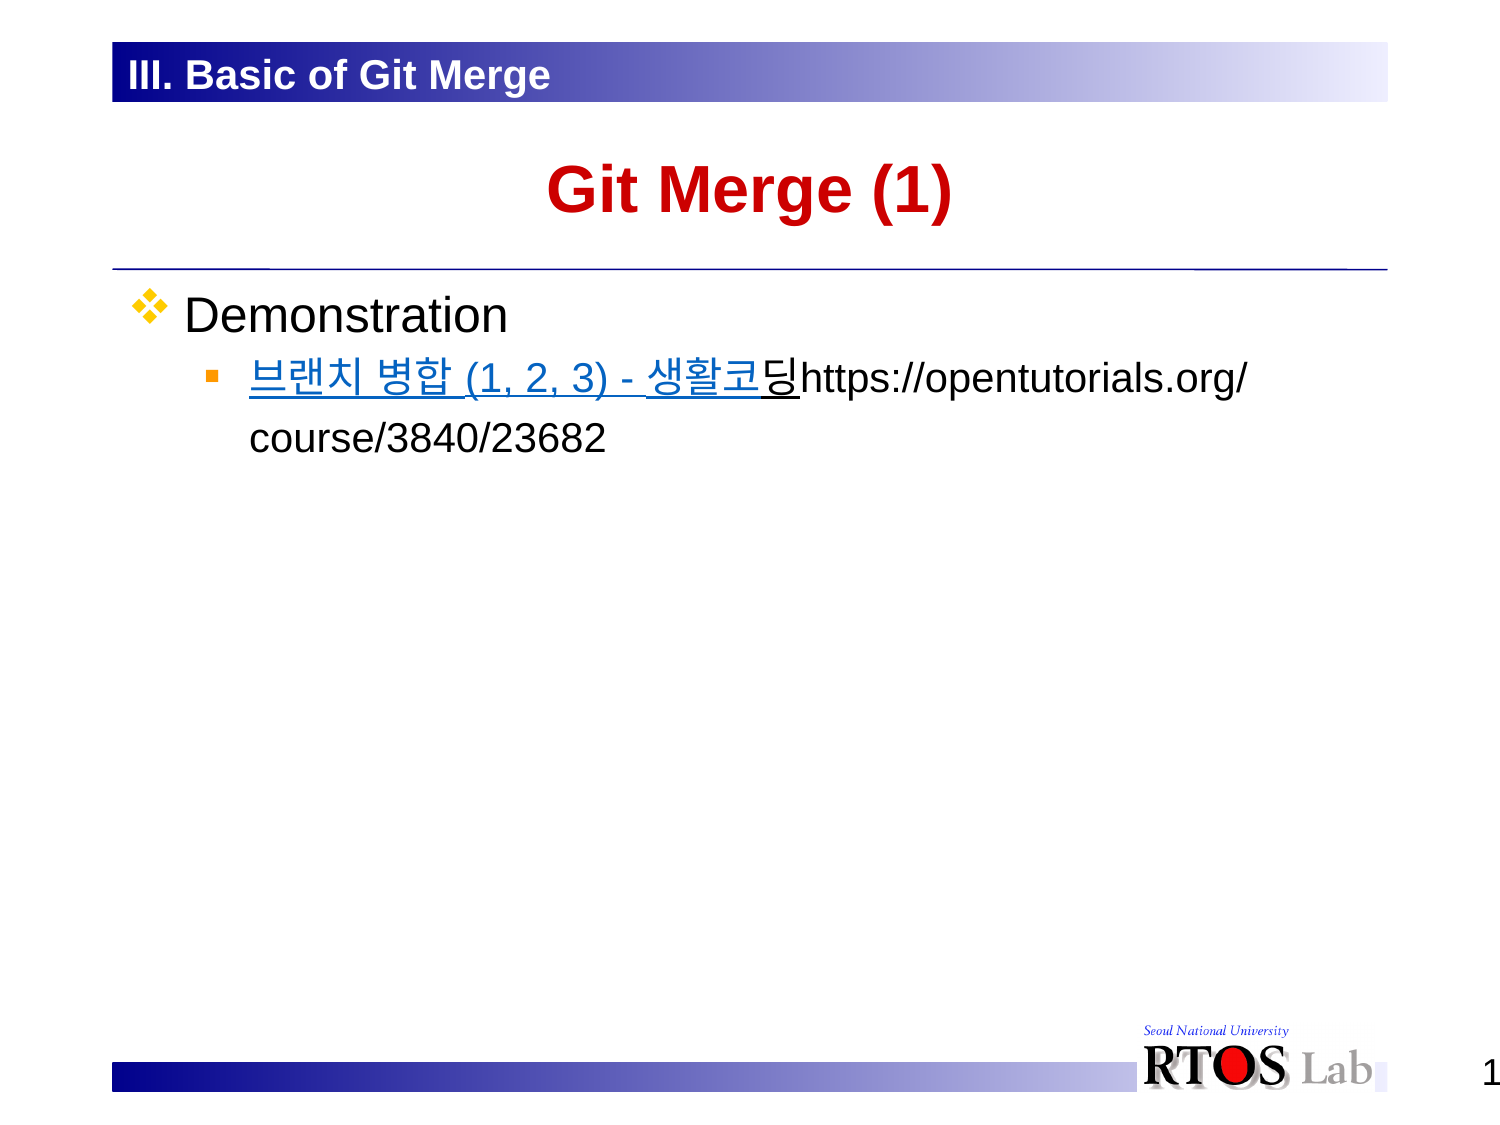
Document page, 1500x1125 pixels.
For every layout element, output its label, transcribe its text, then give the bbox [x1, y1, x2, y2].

title Git Merge (1) [112, 105, 1388, 266]
list III. Basic of Git Merge [112, 45, 1388, 100]
list Demonstration 브랜치 병합 (1, 2, 3) - 생활코딩https://opentutorials.org/course/3840/23682 [112, 275, 1388, 1013]
picture [1137, 1022, 1375, 1093]
